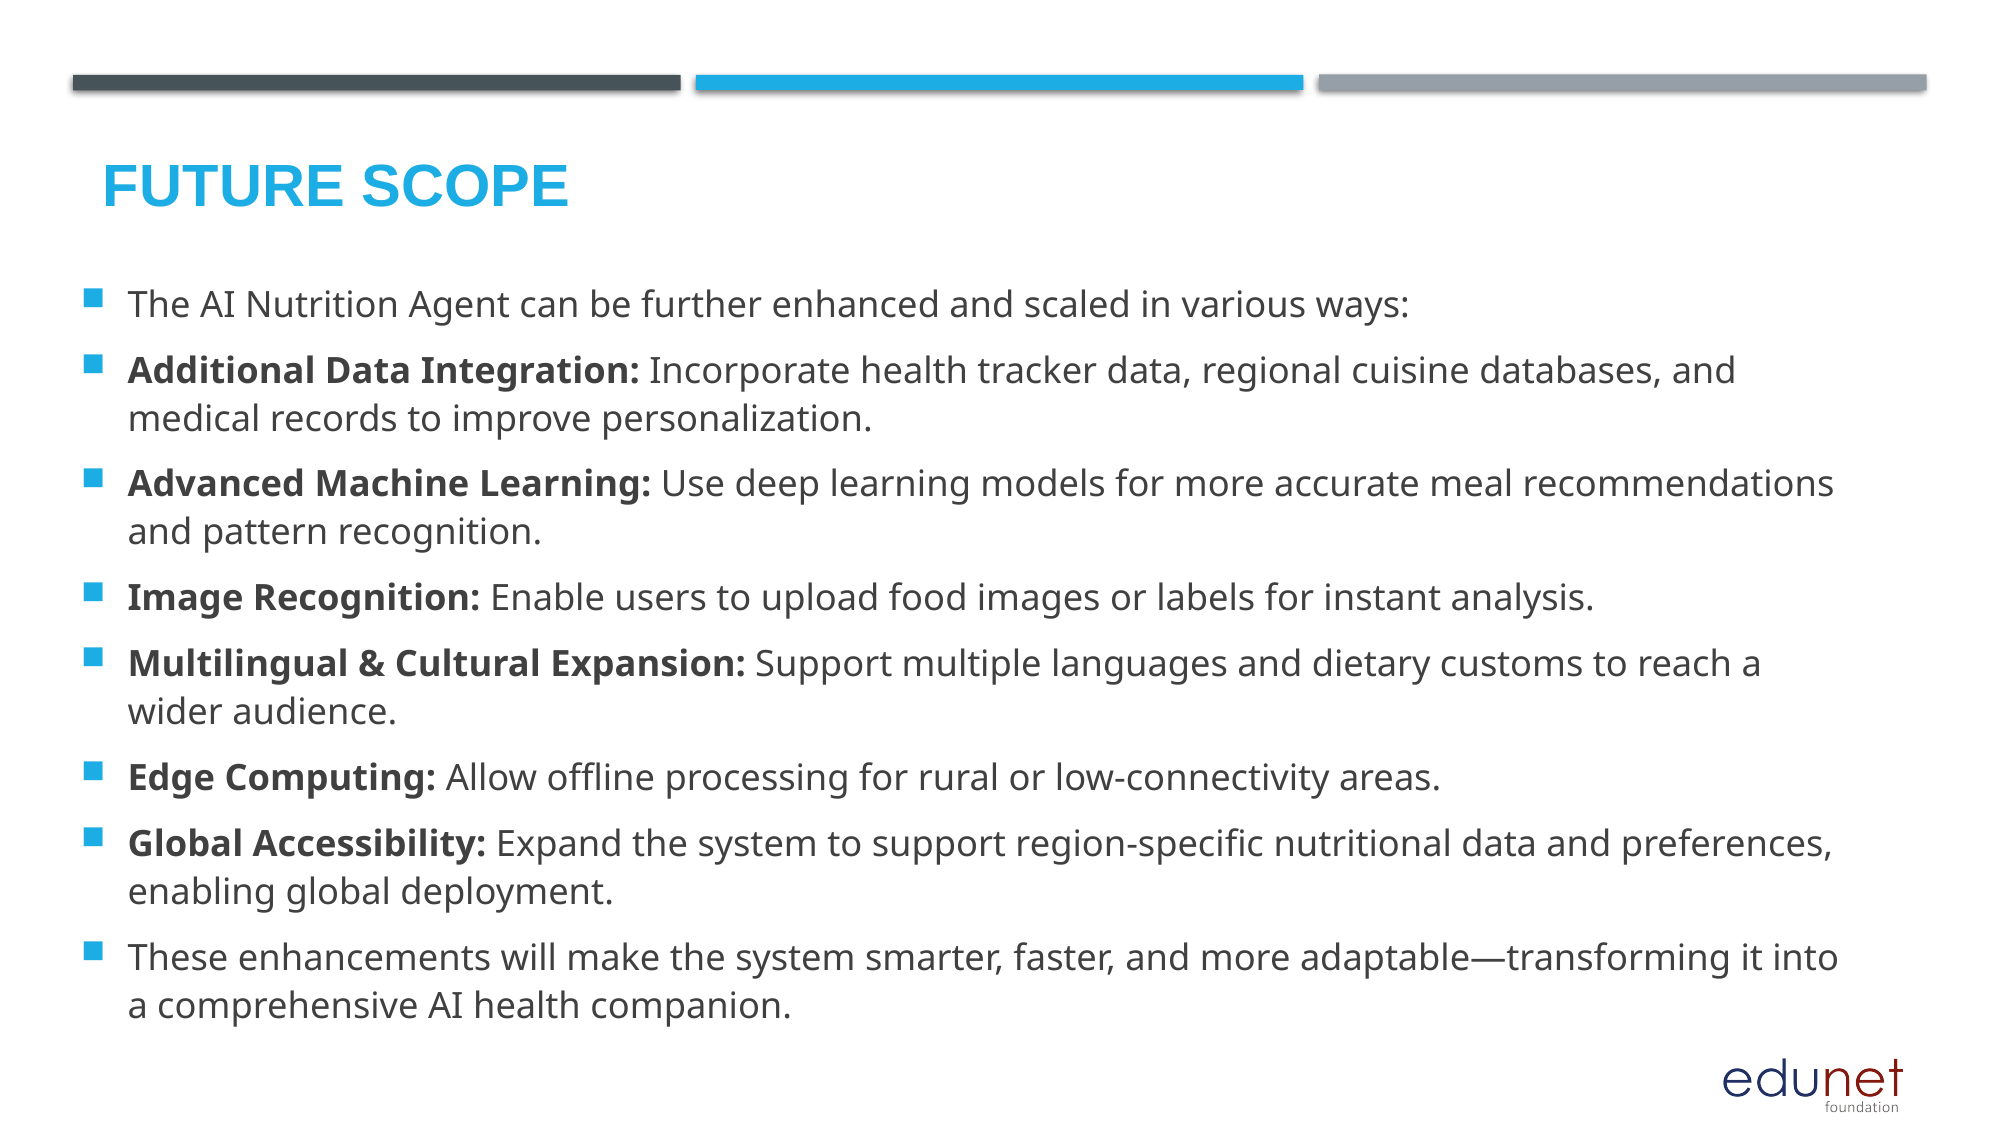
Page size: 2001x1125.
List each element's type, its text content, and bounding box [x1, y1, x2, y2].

text_box Future scope [87, 138, 1898, 226]
picture [1719, 1056, 1905, 1116]
list The AI Nutrition Agent can be further enhanced and scaled in various ways: Additional Data Integration: Incorporate health tracker data, regional cuisine databases, and medical records to improve personalization. Advanced Machine Learning: Use deep learning models for more accurate meal recommendations and pattern recognition. Image Recognition: Enable users to upload food images or labels for instant analysis. Multilingual & Cultural Expansion: Support multiple languages and dietary customs to reach a wider audience. Edge Computing: Allow offline processing for rural or low-connectivity areas. Global Accessibility: Expand the system to support region-specific nutritional data and preferences, enabling global deployment. These enhancements will make the system smarter, faster, and more adaptable—transforming it into a comprehensive AI health companion. [65, 268, 1875, 1036]
